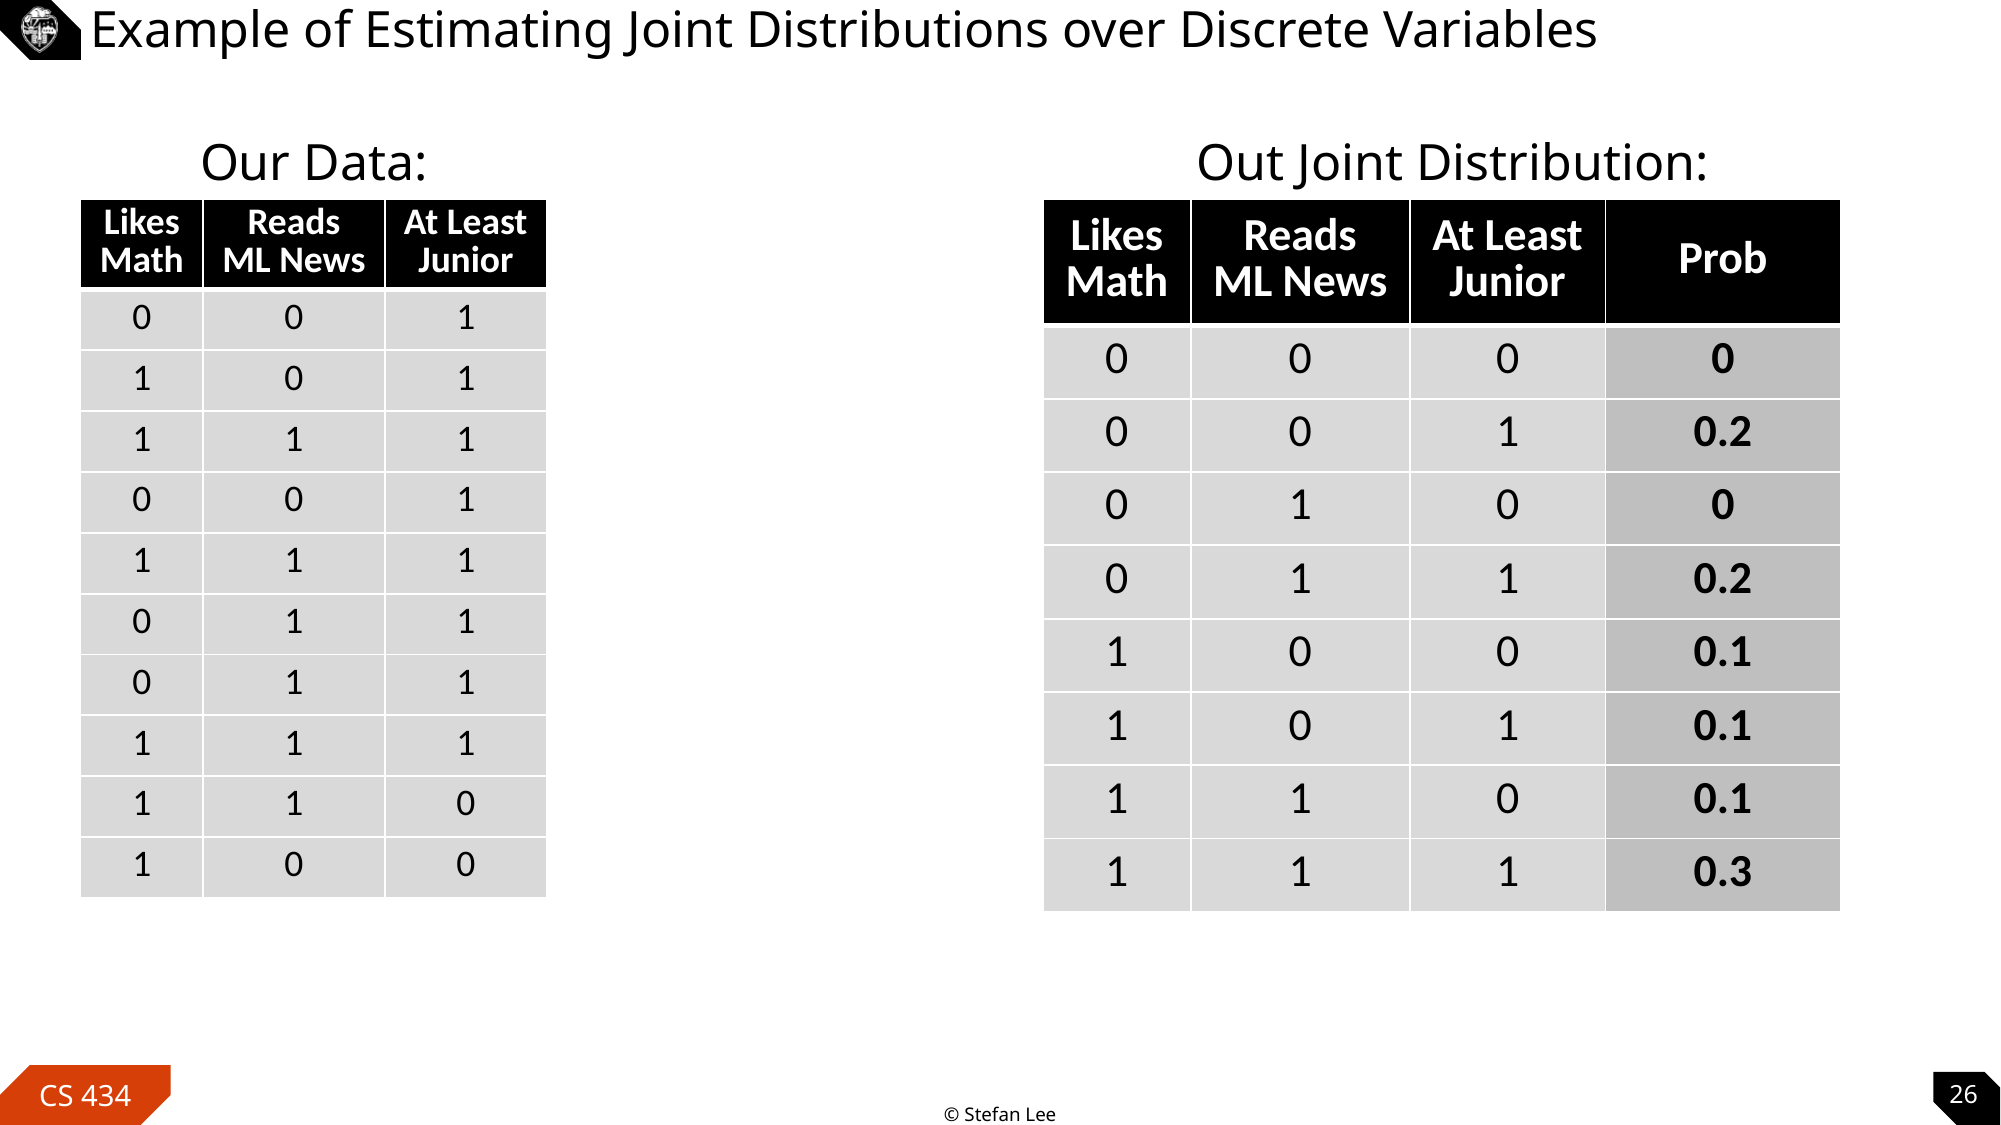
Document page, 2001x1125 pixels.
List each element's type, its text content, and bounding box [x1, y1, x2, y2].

table_cell 0 [1044, 546, 1190, 618]
table_cell 1 [81, 412, 202, 471]
table_cell 0 [1192, 400, 1409, 471]
table_cell 1 [386, 412, 546, 471]
table_header Likes Math [1044, 200, 1190, 323]
table_cell 0 [1044, 328, 1190, 398]
table_cell 1 [81, 351, 202, 410]
table_cell 1 [204, 716, 384, 775]
table_header Reads ML News [204, 200, 384, 287]
text_box Out Joint Distribution: [1165, 123, 1740, 198]
table_cell 0.1 [1606, 693, 1840, 764]
table_cell 1 [1044, 766, 1190, 838]
table_cell 0 [1192, 620, 1409, 691]
table_cell 0 [1606, 473, 1840, 544]
table_cell 0 [386, 777, 546, 836]
table_cell 1 [1411, 839, 1605, 911]
table_cell 1 [204, 534, 384, 593]
table_cell 0 [1606, 328, 1840, 398]
table_header Reads ML News [1192, 200, 1409, 323]
table_cell 0 [386, 838, 546, 897]
table_cell 0.1 [1606, 766, 1840, 838]
table_cell 0 [1192, 328, 1409, 398]
table_cell 1 [386, 595, 546, 654]
table_cell 0 [1044, 473, 1190, 544]
table_cell 1 [1192, 839, 1409, 911]
table_cell 1 [386, 534, 546, 593]
table_cell 0 [1192, 693, 1409, 764]
table_cell 1 [1411, 400, 1605, 471]
table_cell 1 [386, 655, 546, 714]
table_cell 1 [1192, 766, 1409, 838]
table_cell 0 [1044, 400, 1190, 471]
table_header Prob [1606, 200, 1840, 323]
table_cell 1 [386, 351, 546, 410]
table_cell 0.2 [1606, 546, 1840, 618]
table_cell 1 [204, 655, 384, 714]
table_cell 1 [1044, 839, 1190, 911]
table_cell 1 [81, 838, 202, 897]
table_header At Least Junior [386, 200, 546, 287]
table_cell 0 [1411, 766, 1605, 838]
table_cell 0 [204, 838, 384, 897]
table_cell 1 [81, 534, 202, 593]
table_cell 0 [81, 292, 202, 349]
table_cell 0.1 [1606, 620, 1840, 691]
table_cell 1 [204, 412, 384, 471]
table_cell 1 [1044, 620, 1190, 691]
table_cell 1 [386, 716, 546, 775]
table_cell 0 [81, 473, 202, 532]
text_box Our Data: [119, 123, 508, 198]
title Example of Estimating Joint Distributions over Discrete Variables [0, 1, 1699, 61]
table_cell 1 [1192, 546, 1409, 618]
table_cell 0 [204, 473, 384, 532]
table_cell 0 [1411, 473, 1605, 544]
table_cell 1 [81, 716, 202, 775]
table_cell 1 [204, 777, 384, 836]
table_cell 0 [204, 351, 384, 410]
table_cell 0.2 [1606, 400, 1840, 471]
table_cell 0 [1411, 328, 1605, 398]
table_cell 0 [204, 292, 384, 349]
table_header Likes Math [81, 200, 202, 287]
table_cell 0.3 [1606, 839, 1840, 911]
table_cell 1 [386, 292, 546, 349]
table_cell 0 [81, 655, 202, 714]
table_header At Least Junior [1411, 200, 1605, 323]
table_cell 1 [204, 595, 384, 654]
table_cell 0 [81, 595, 202, 654]
table_cell 1 [1411, 693, 1605, 764]
slide_number 26 [1933, 1071, 1994, 1119]
table_cell 0 [1411, 620, 1605, 691]
table_cell 1 [1411, 546, 1605, 618]
table_cell 1 [1044, 693, 1190, 764]
table_cell 1 [1192, 473, 1409, 544]
table_cell 1 [386, 473, 546, 532]
table_cell 1 [81, 777, 202, 836]
